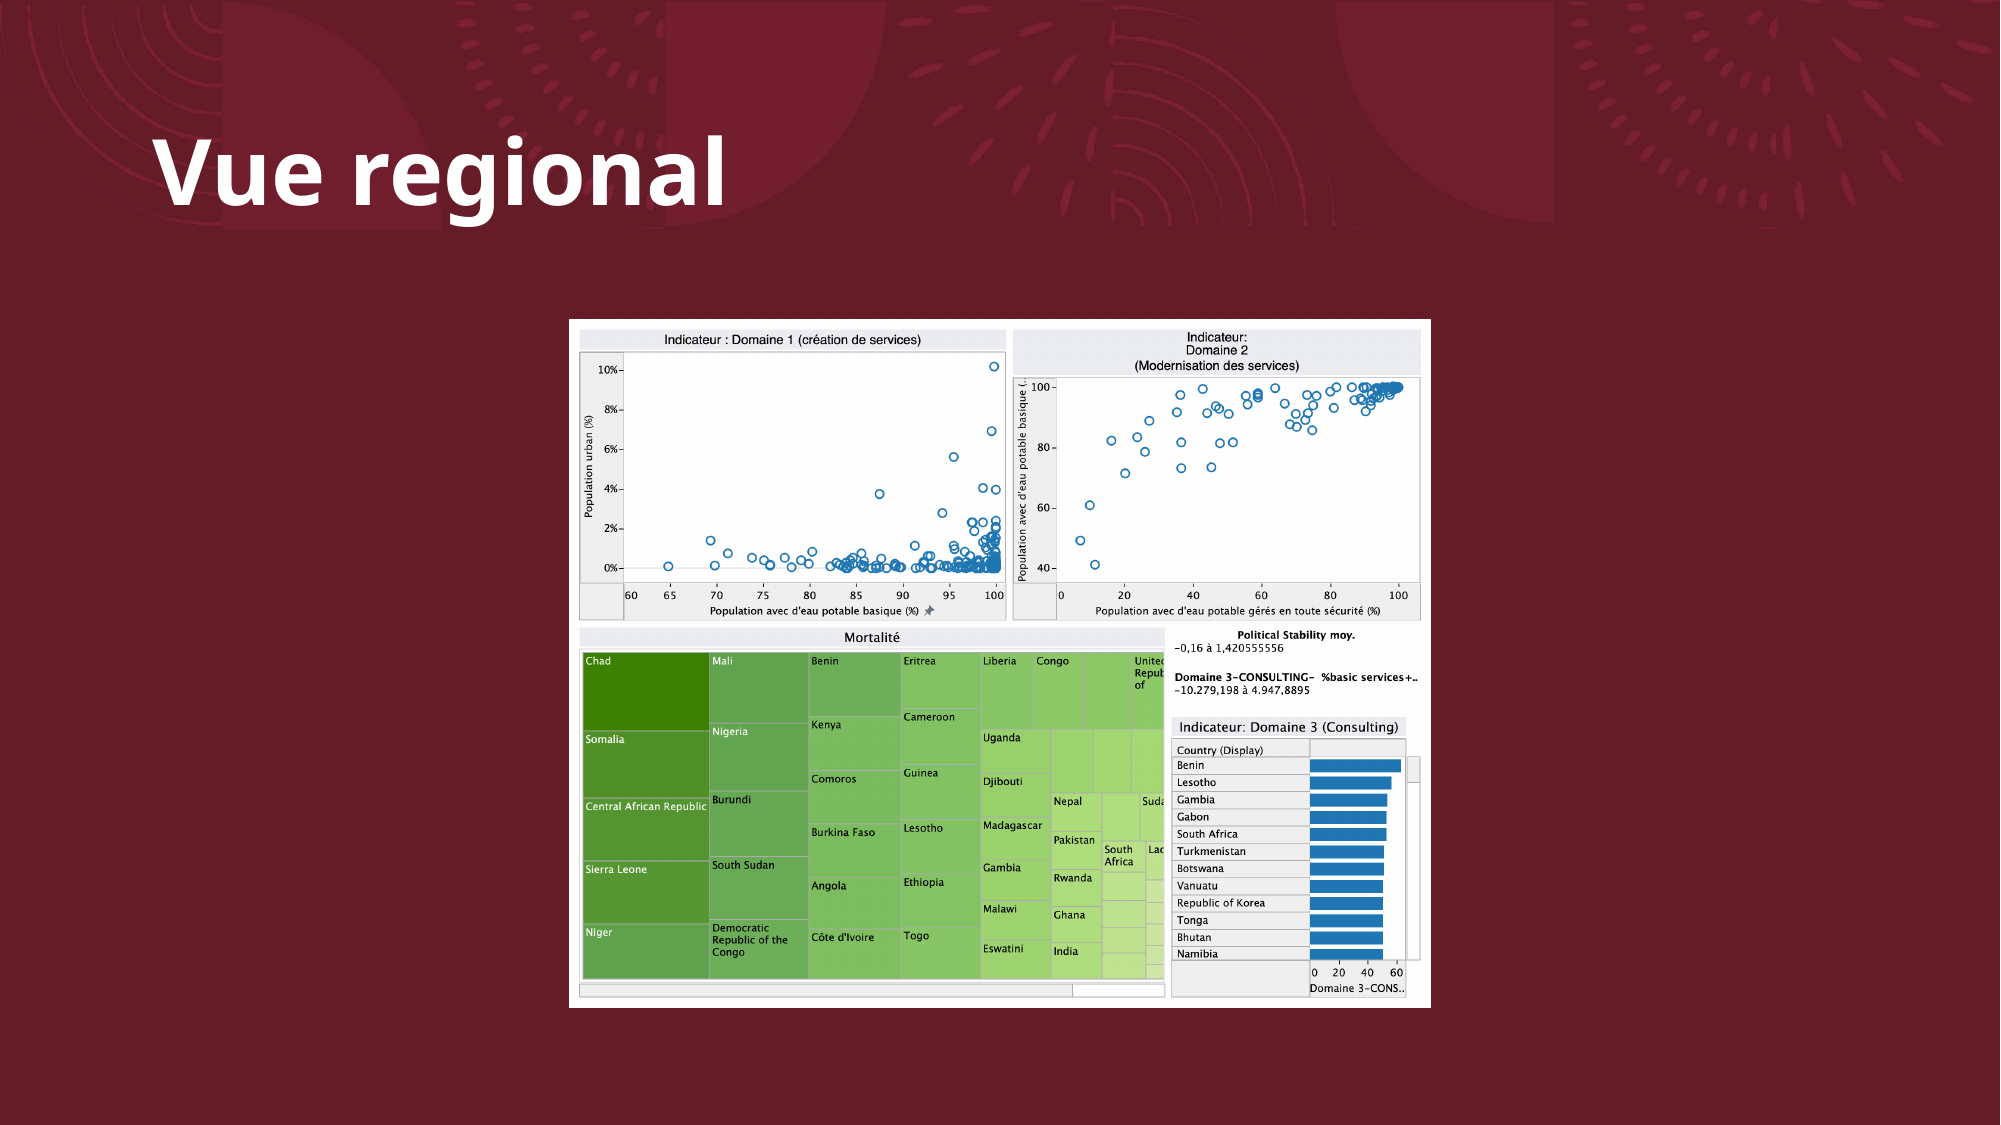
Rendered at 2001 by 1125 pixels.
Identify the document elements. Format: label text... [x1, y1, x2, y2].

title Vue regional [137, 60, 1863, 278]
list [569, 319, 1431, 1009]
